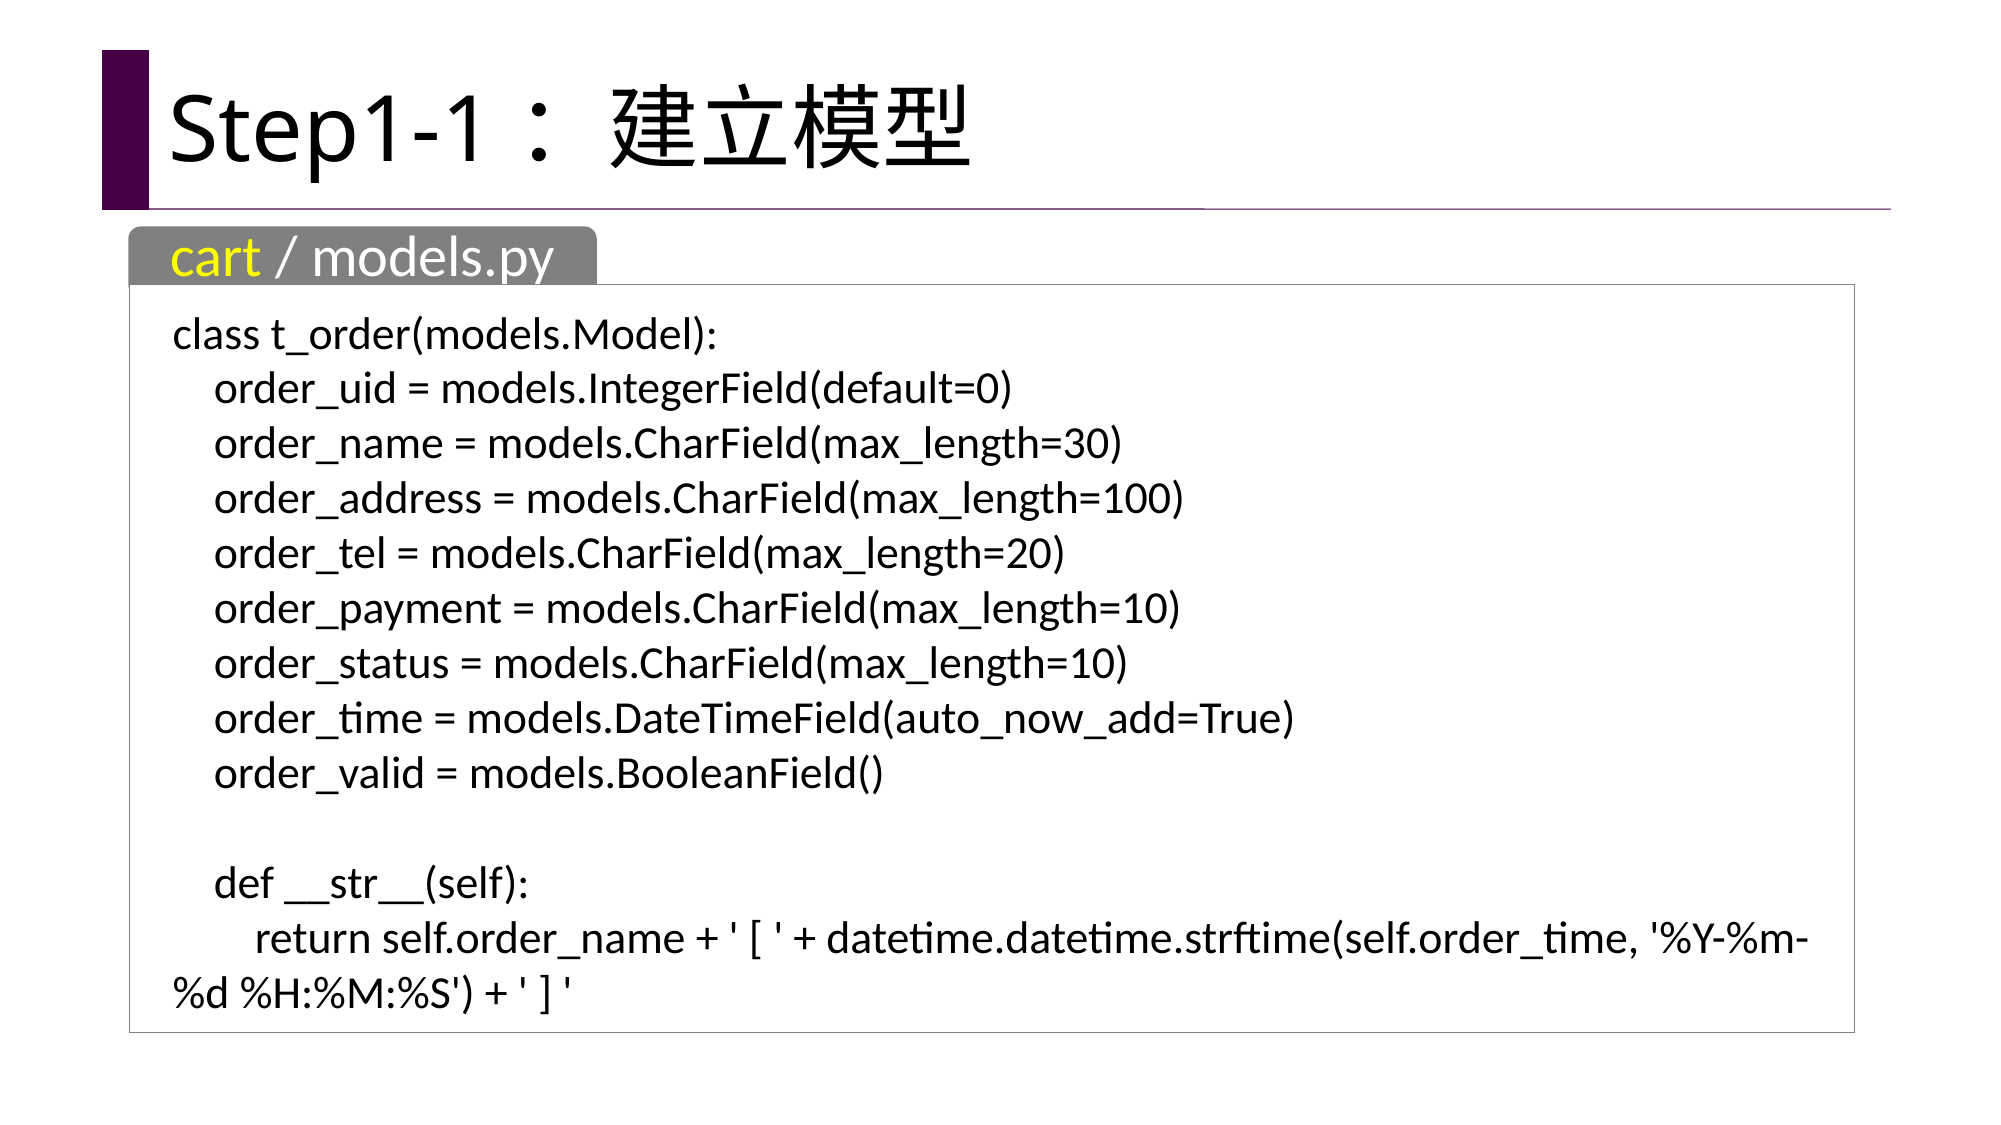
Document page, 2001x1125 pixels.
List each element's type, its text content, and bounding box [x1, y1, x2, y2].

title Step1-1：建立模型 [153, 57, 1879, 207]
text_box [129, 227, 1855, 1033]
